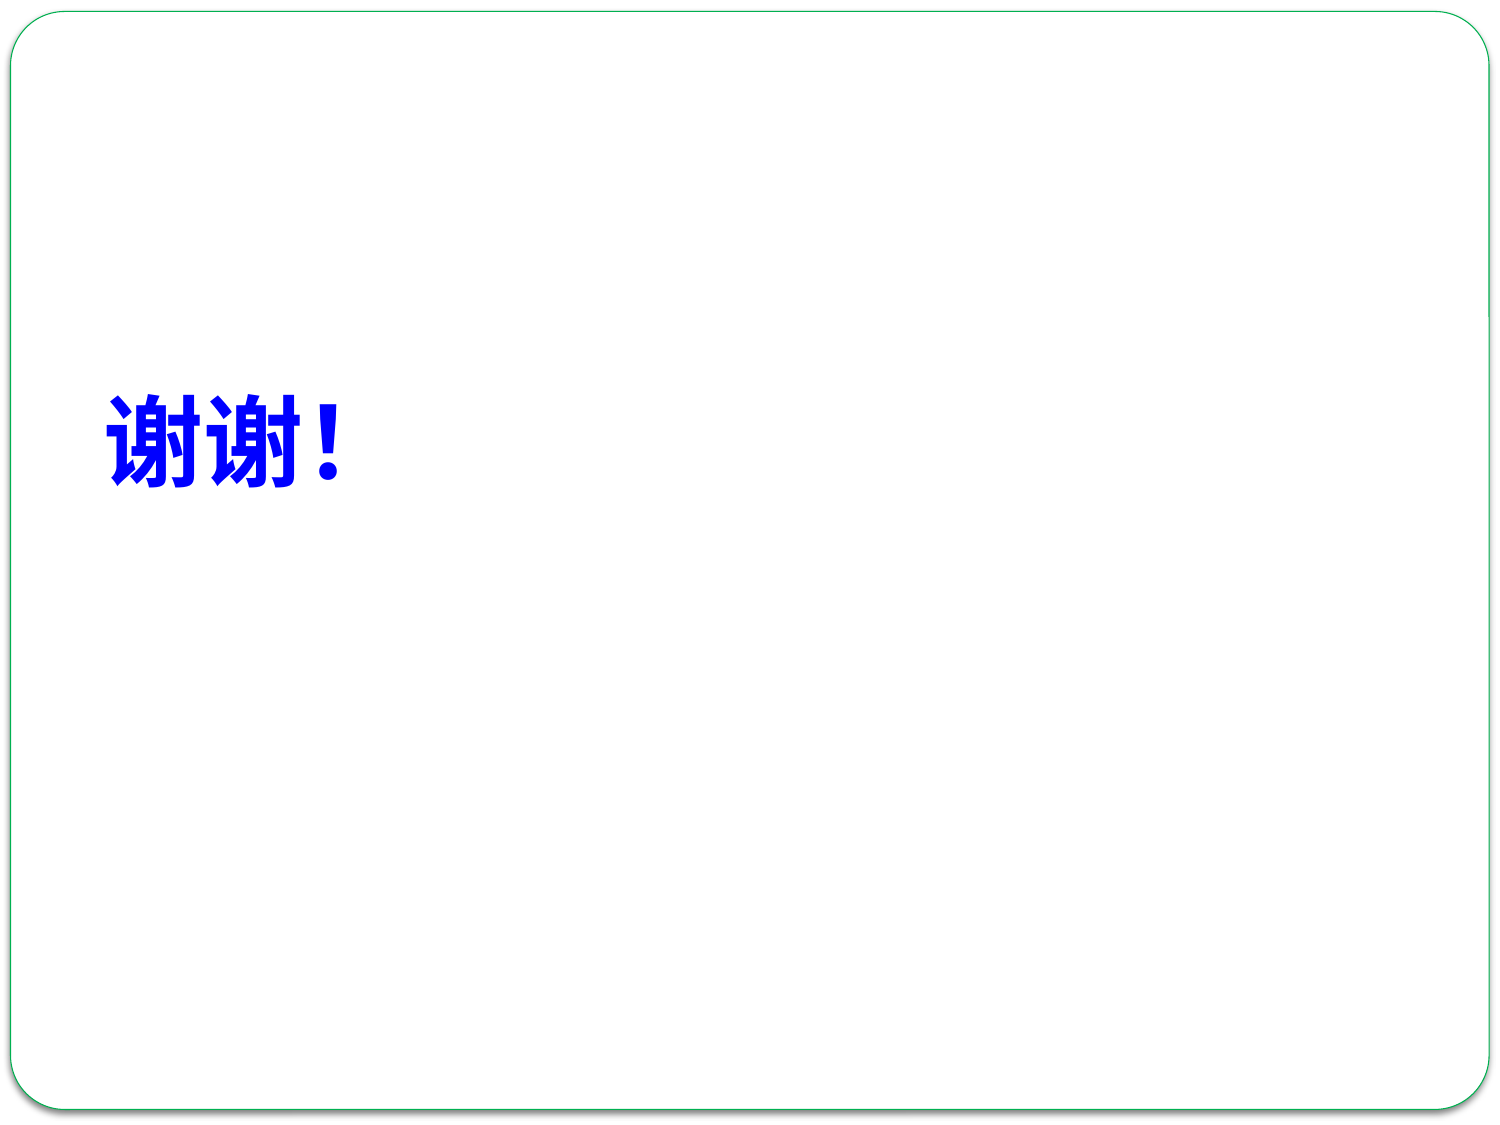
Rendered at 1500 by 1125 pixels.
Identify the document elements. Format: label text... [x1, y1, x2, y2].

text_box 谢谢！ [88, 312, 419, 508]
